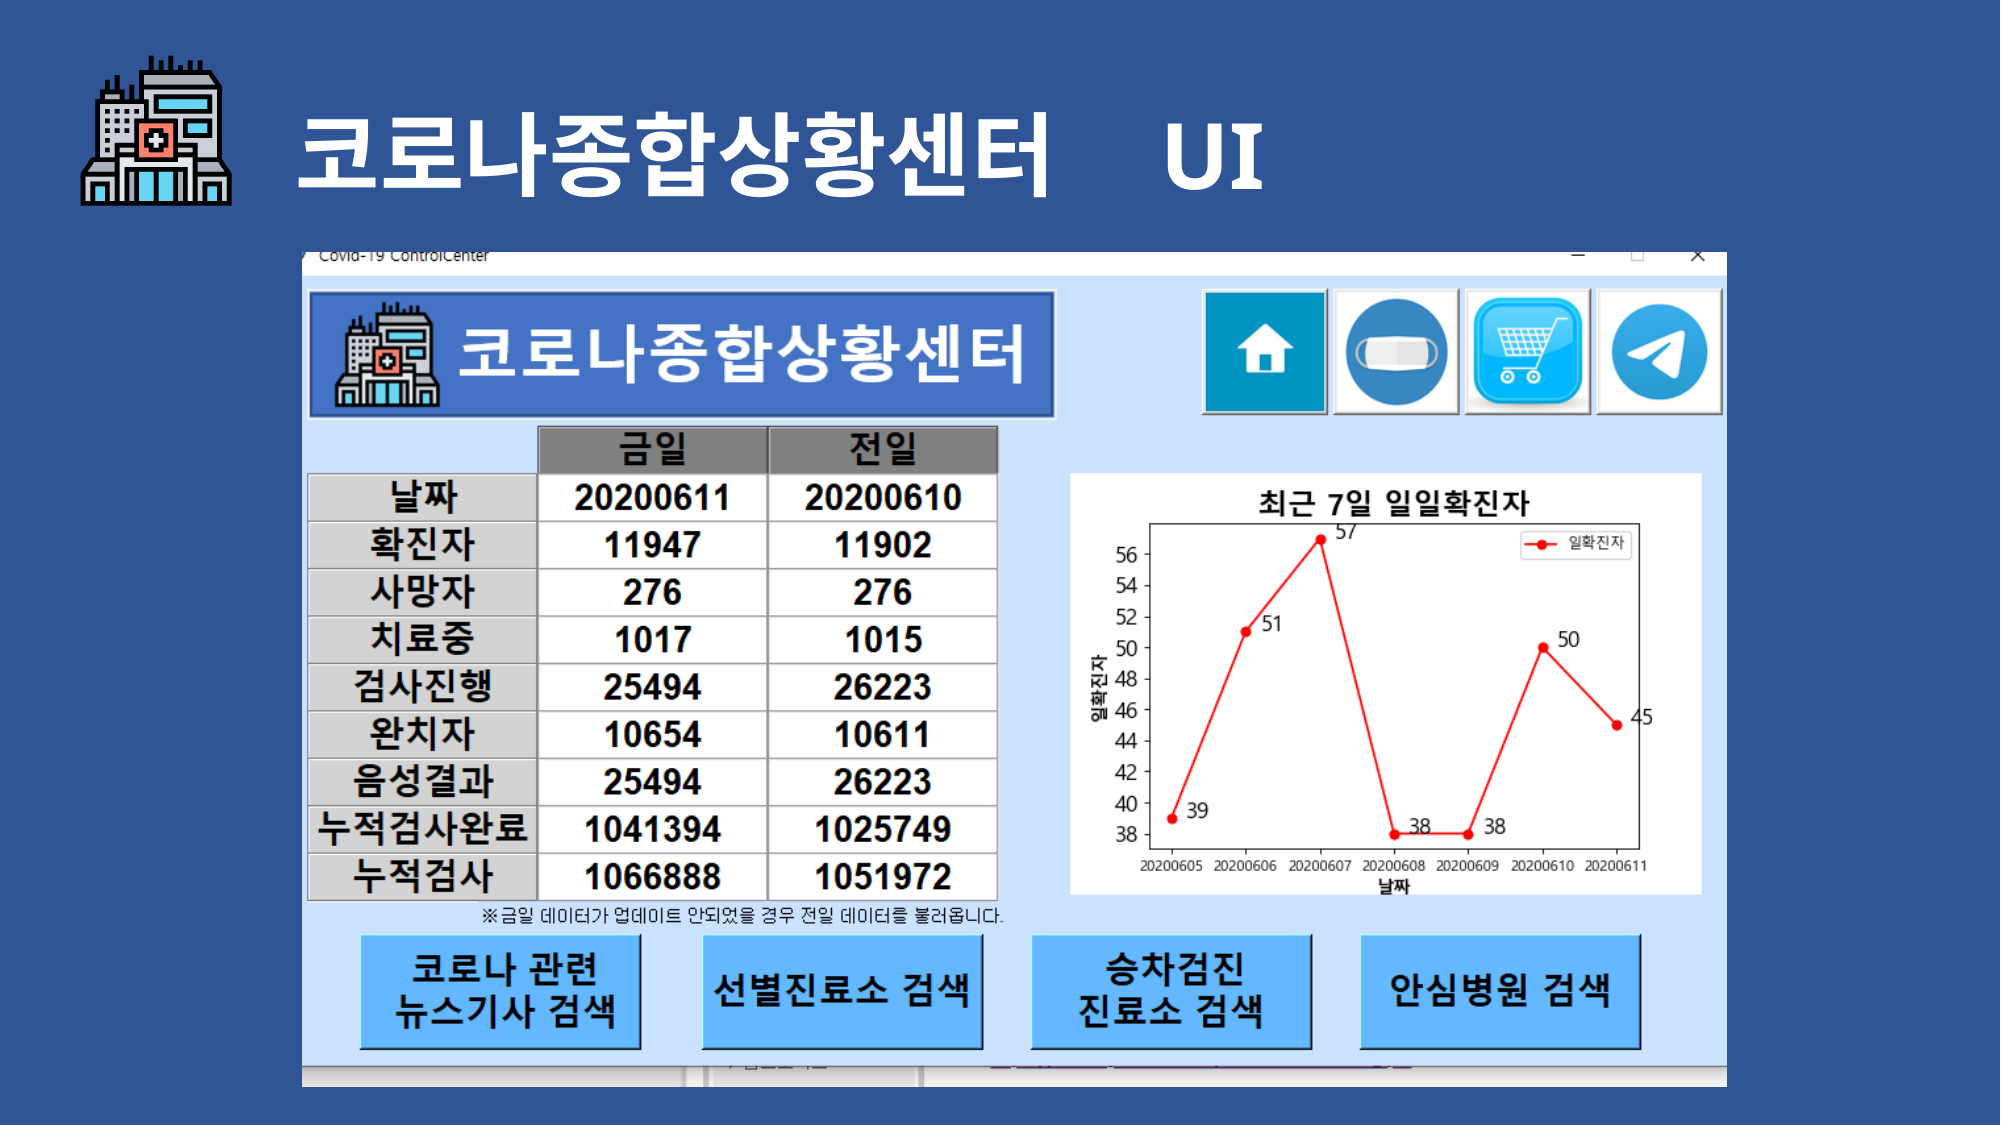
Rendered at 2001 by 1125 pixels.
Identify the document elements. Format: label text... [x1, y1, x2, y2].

text_box 코로나종합상황센터 [281, 90, 1145, 216]
text_box UI [1145, 90, 1922, 216]
picture [301, 252, 1727, 1087]
picture [78, 53, 234, 208]
